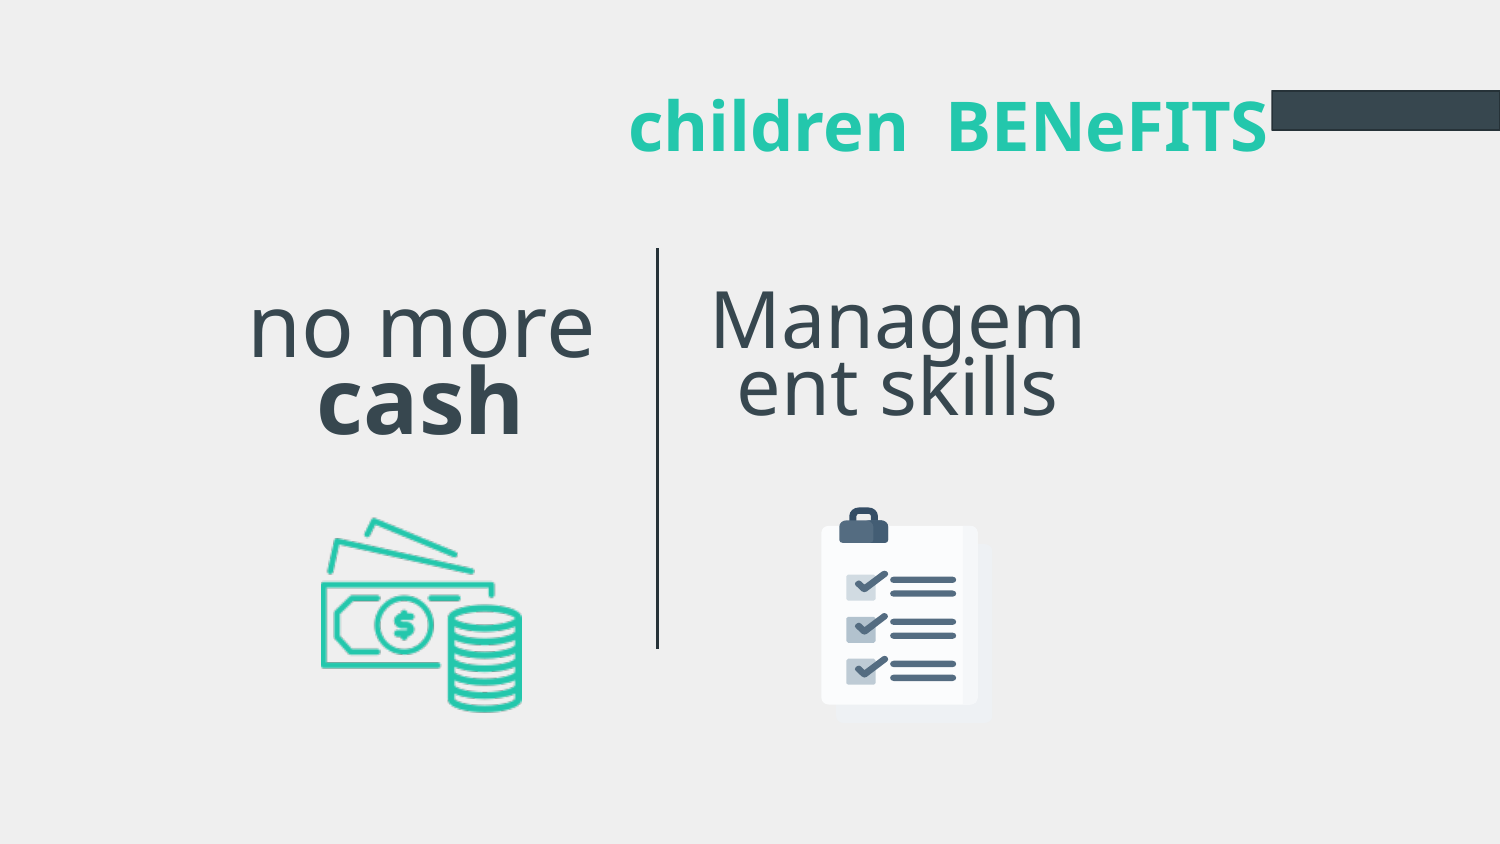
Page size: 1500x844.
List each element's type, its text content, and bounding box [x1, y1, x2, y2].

subtitle no more cash [202, 280, 640, 457]
title children BENeFITS [373, 55, 1285, 139]
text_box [821, 507, 993, 724]
picture [320, 514, 522, 716]
subtitle [698, 260, 1185, 436]
subtitle Management skills [675, 280, 1121, 499]
